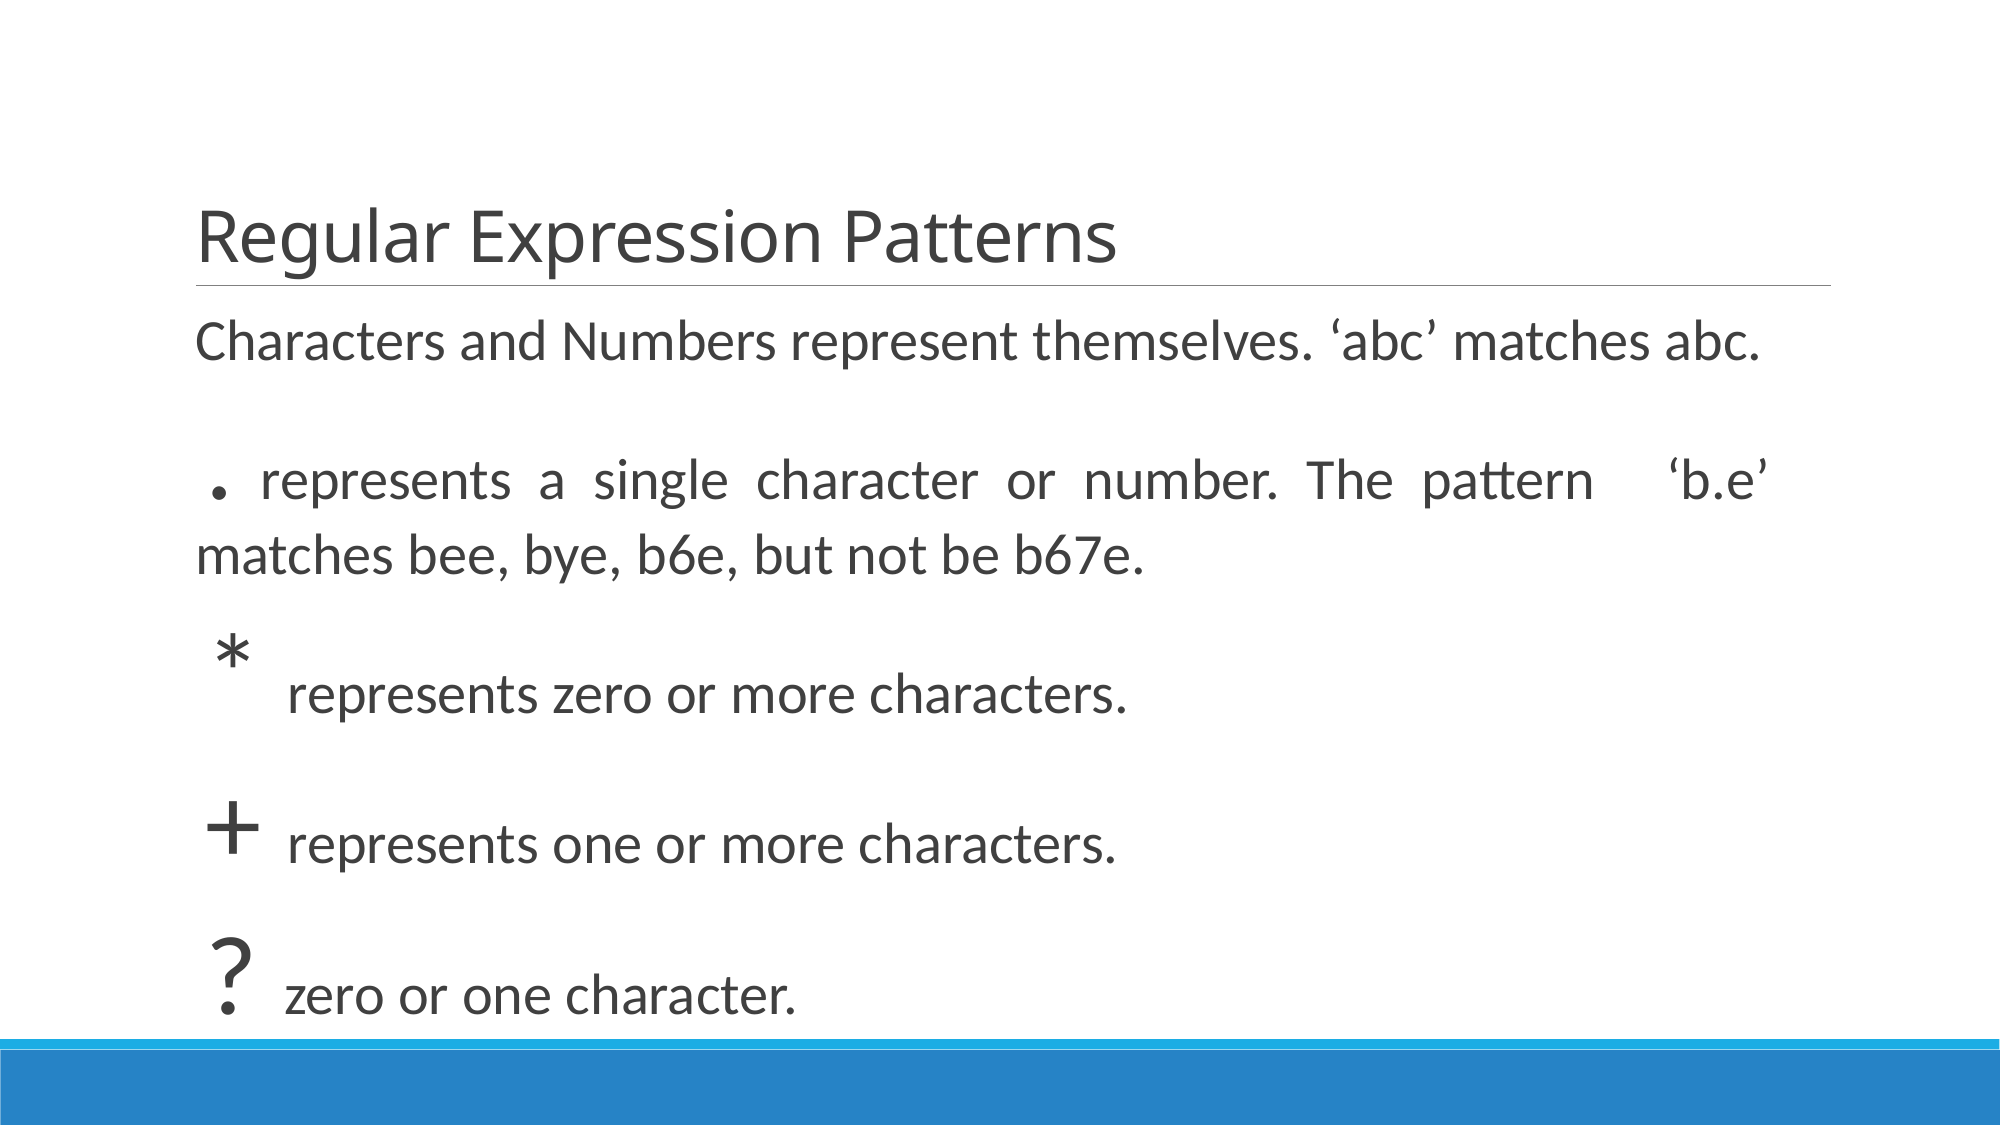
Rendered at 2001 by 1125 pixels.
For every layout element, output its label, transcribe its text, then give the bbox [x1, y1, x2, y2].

list Characters and Numbers represent themselves. ‘abc’ matches abc. . represents a single character or number. The pattern ‘b.e’ matches bee, bye, b6e, but not be b67e. * represents zero or more characters. + represents one or more characters. ? zero or one character. [180, 302, 1830, 1021]
title Regular Expression Patterns [180, 47, 1830, 285]
